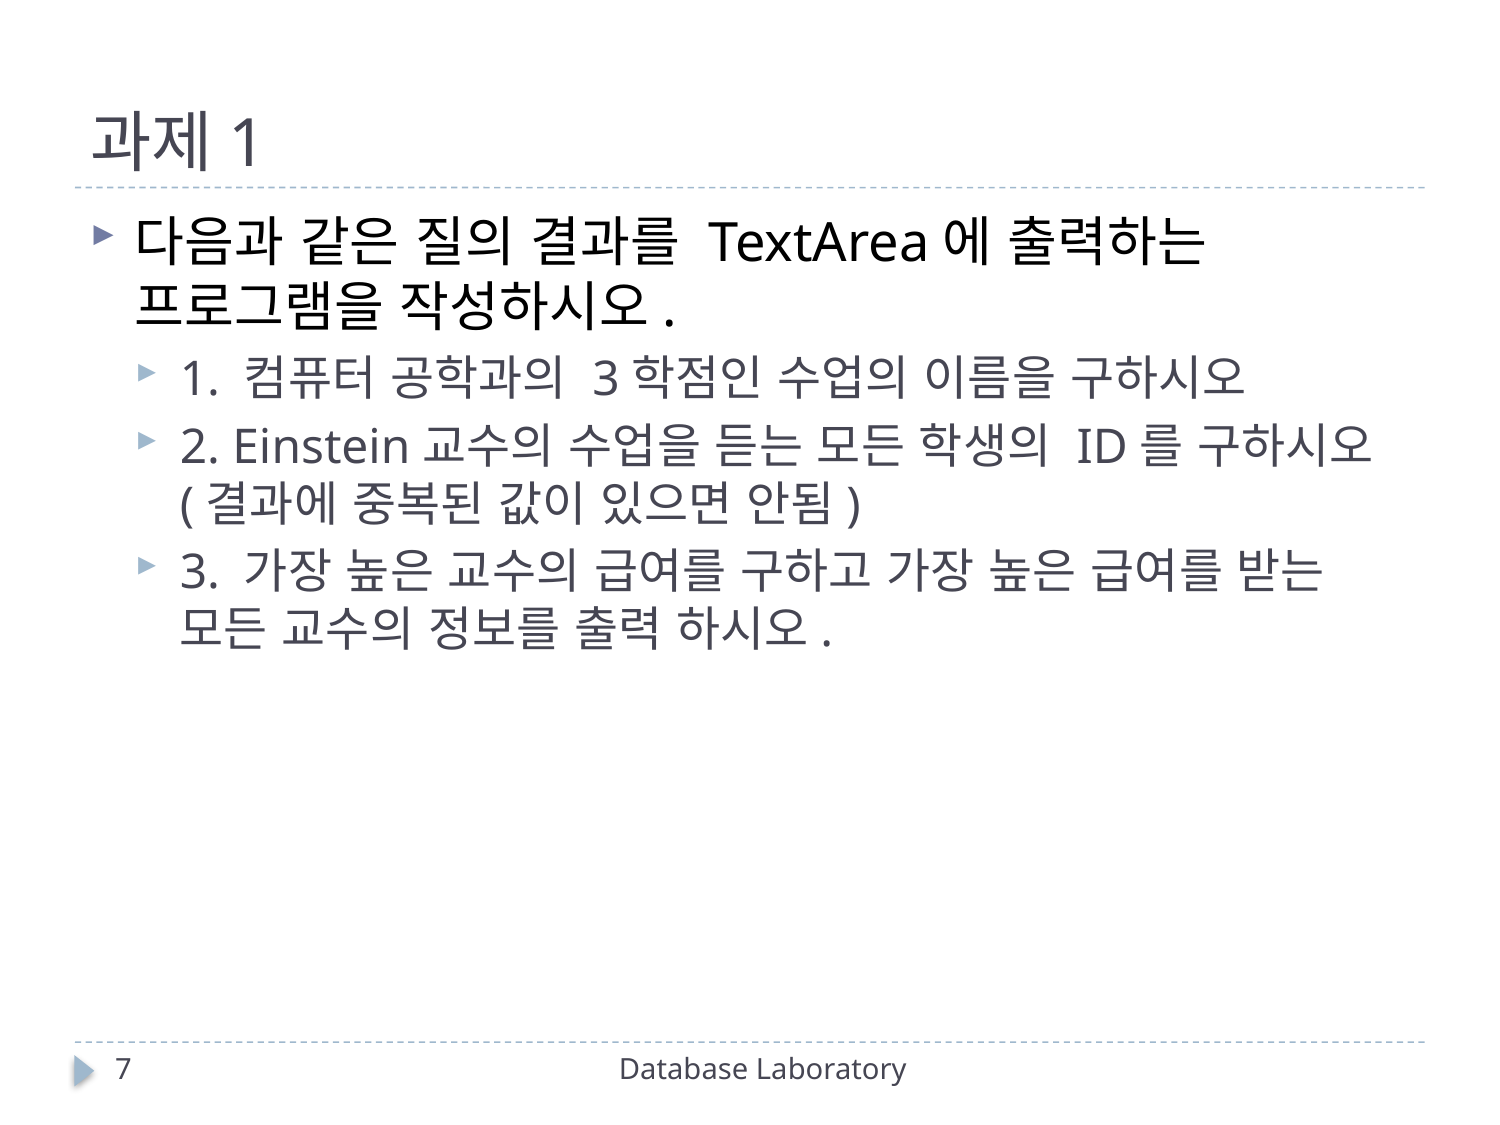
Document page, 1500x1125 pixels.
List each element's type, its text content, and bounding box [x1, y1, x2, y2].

title 과제1 [74, 24, 1426, 188]
footer Database Laboratory [475, 1042, 1051, 1103]
list 다음과 같은 질의 결과를 TextArea에 출력하는 프로그램을 작성하시오. 1. 컴퓨터 공학과의 3학점인 수업의 이름을 구하시오 2. Einstein교수의 수업을 듣는 모든 학생의 ID를 구하시오 (결과에 중복된 값이 있으면 안됨) 3. 가장 높은 교수의 급여를 구하고 가장 높은 급여를 받는 모든 교수의 정보를 출력 하시오. [74, 199, 1426, 1011]
slide_number 7 [100, 1042, 426, 1103]
